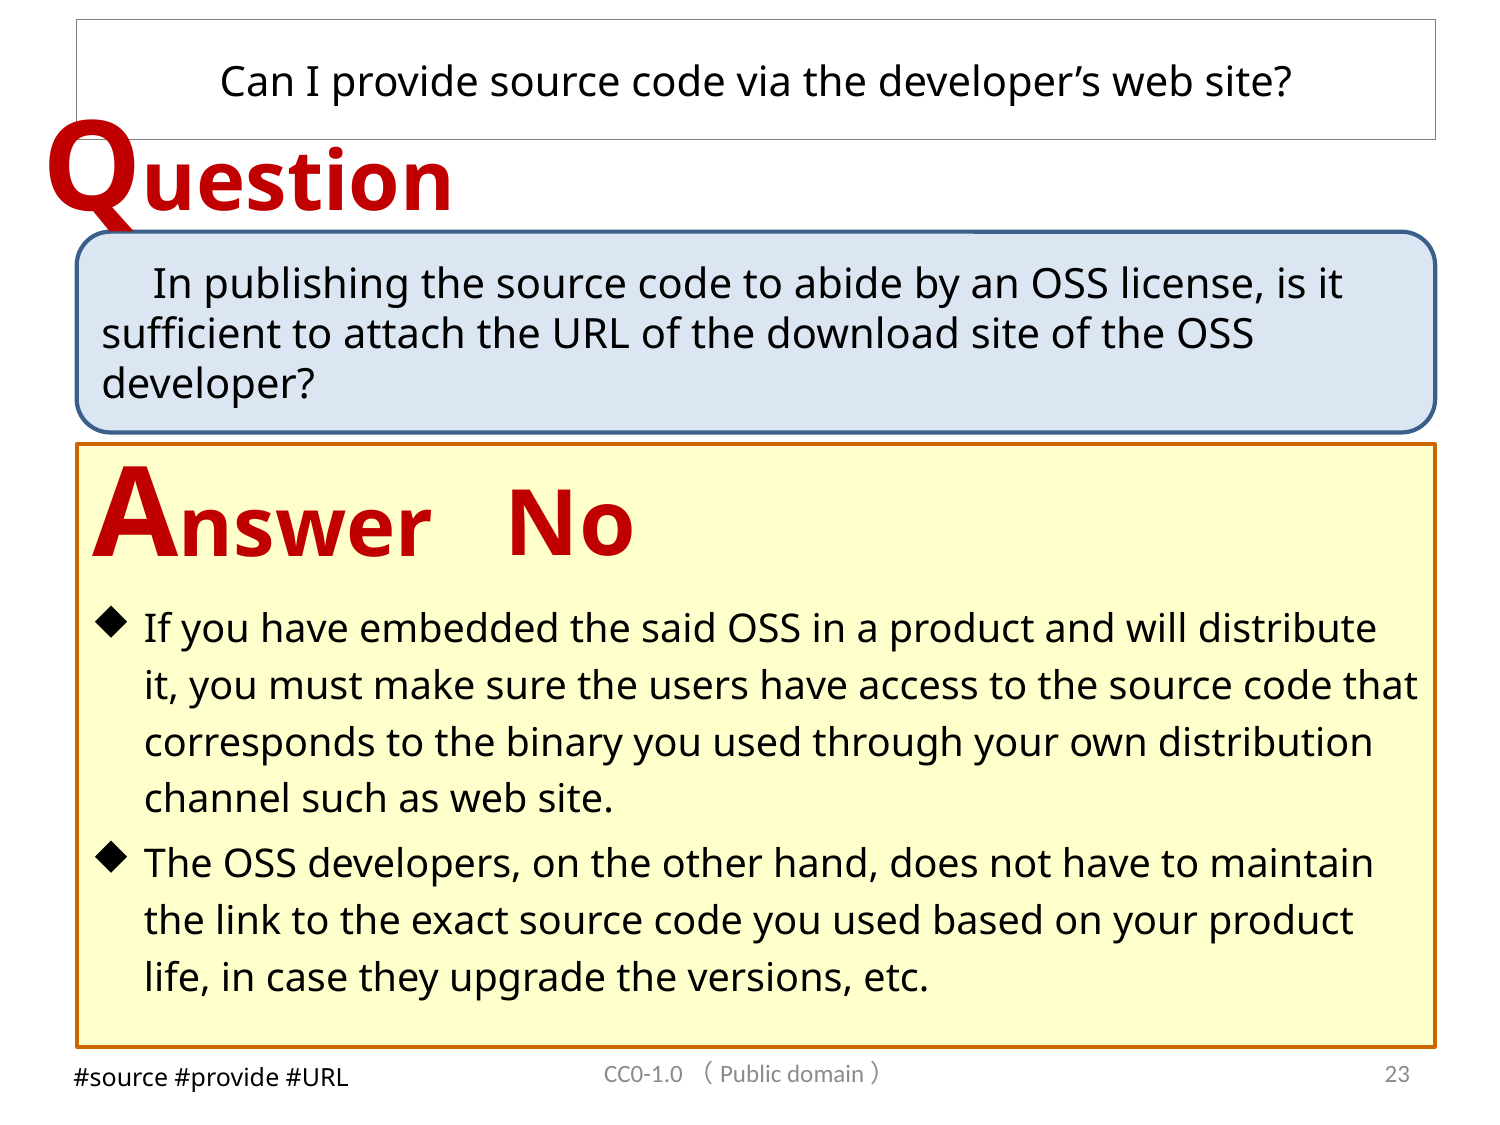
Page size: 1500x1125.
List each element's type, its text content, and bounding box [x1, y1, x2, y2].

footer CC0-1.0（Public domain） [512, 1042, 988, 1103]
text_box Answer [77, 424, 449, 590]
text_box #source #provide #URL [58, 1054, 502, 1100]
text_box Question [27, 78, 471, 243]
list If you have embedded the said OSS in a product and will distribute it, you must make sure the users have access to the source code that corresponds to the binary you used through your own distribution channel such as web site. The OSS developers, on the other hand, does not have to maintain the link to the exact source code you used based on your product life, in case they upgrade the versions, etc. [76, 586, 1437, 1012]
title Can I provide source code via the developer’s web site? [76, 19, 1436, 140]
text_box In publishing the source code to abide by an OSS license, is it sufficient to attach the URL of the download site of the OSS developer? [74, 229, 1438, 435]
text_box No [490, 456, 810, 581]
slide_number 22 [1074, 1042, 1425, 1103]
text_box [75, 442, 1437, 1049]
